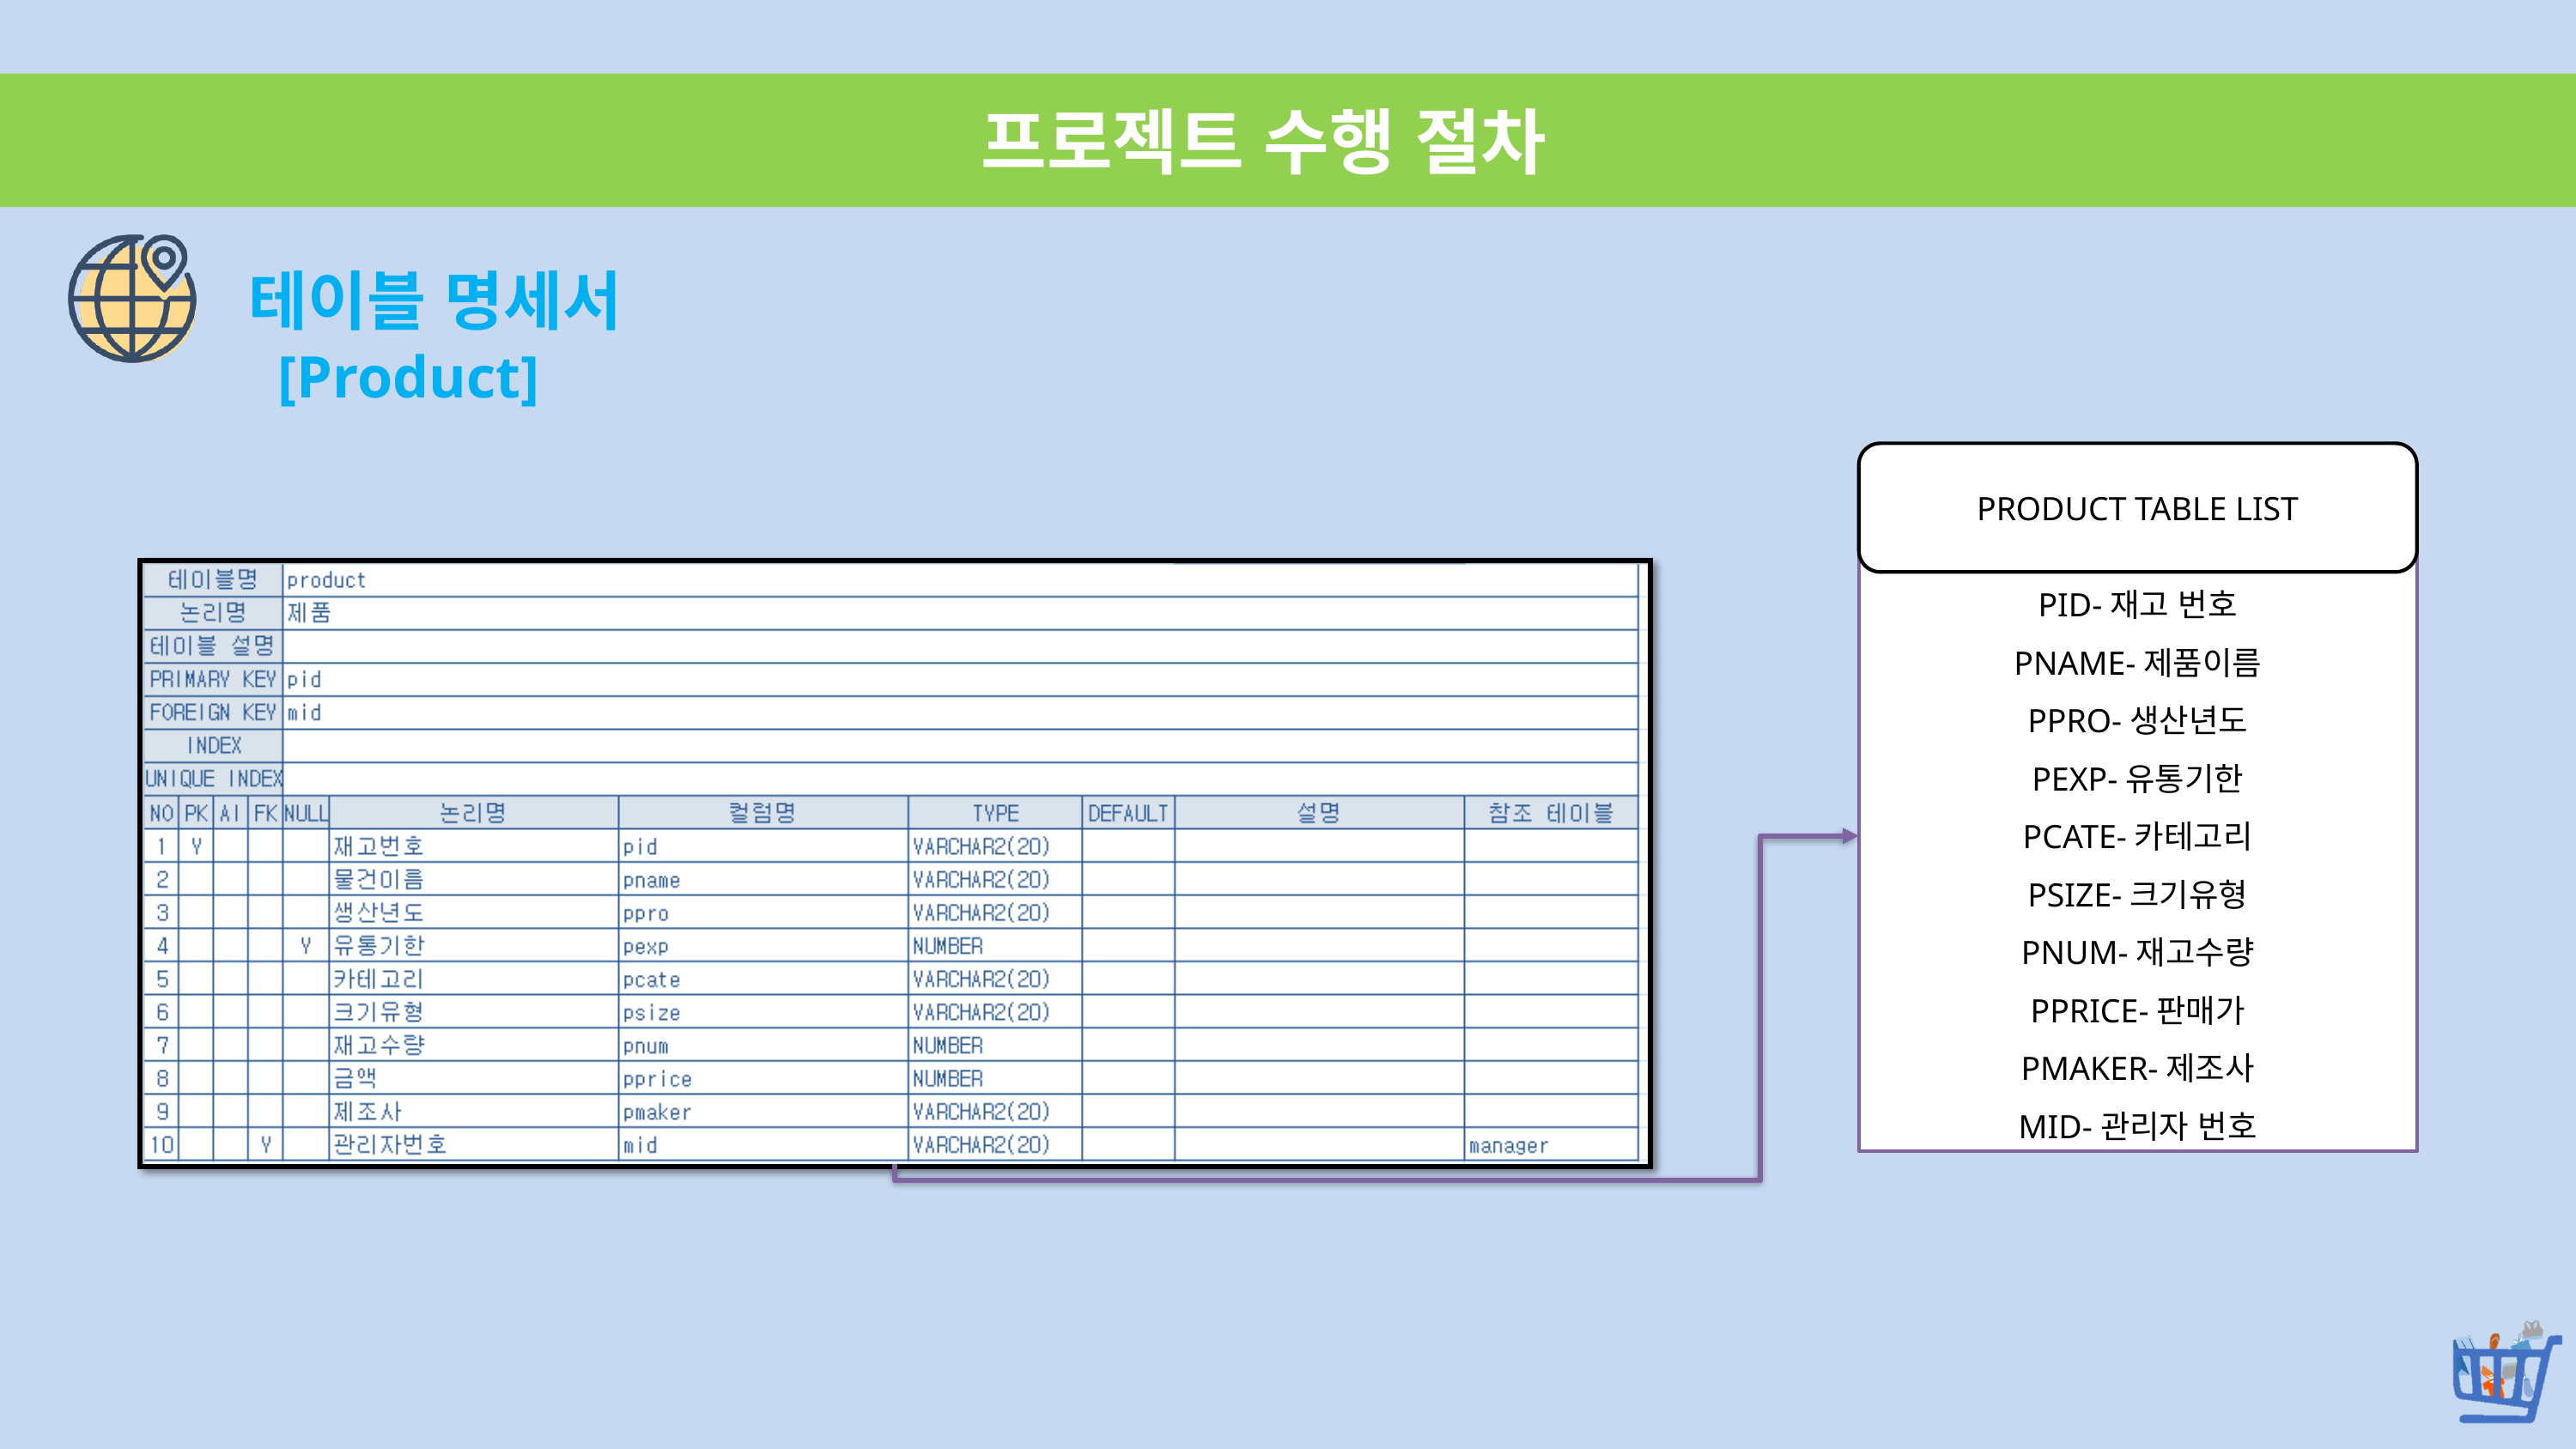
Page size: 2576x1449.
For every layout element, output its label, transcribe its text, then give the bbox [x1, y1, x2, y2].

text_box [0, 73, 2576, 208]
text_box 테이블 명세서 [207, 258, 665, 338]
text_box PRODUCT TABLE LIST [1856, 441, 2419, 574]
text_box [1212, 518, 1541, 1449]
picture [142, 563, 1212, 1165]
text_box PID-재고 번호 PNAME-제품이름 PPRO-생산년도 PEXP-유통기한 PCATE-카테고리 PSIZE-크기유형 PNUM-재고수량 PPRICE-판매가 PMAKER-제조사 MID-관리자 번호 [1857, 557, 2419, 1153]
text_box 프로젝트 수행 절차 [941, 91, 1635, 190]
picture [1541, 563, 1648, 1165]
picture [2439, 1298, 2576, 1448]
picture [62, 227, 203, 368]
text_box [Product] [107, 338, 708, 409]
